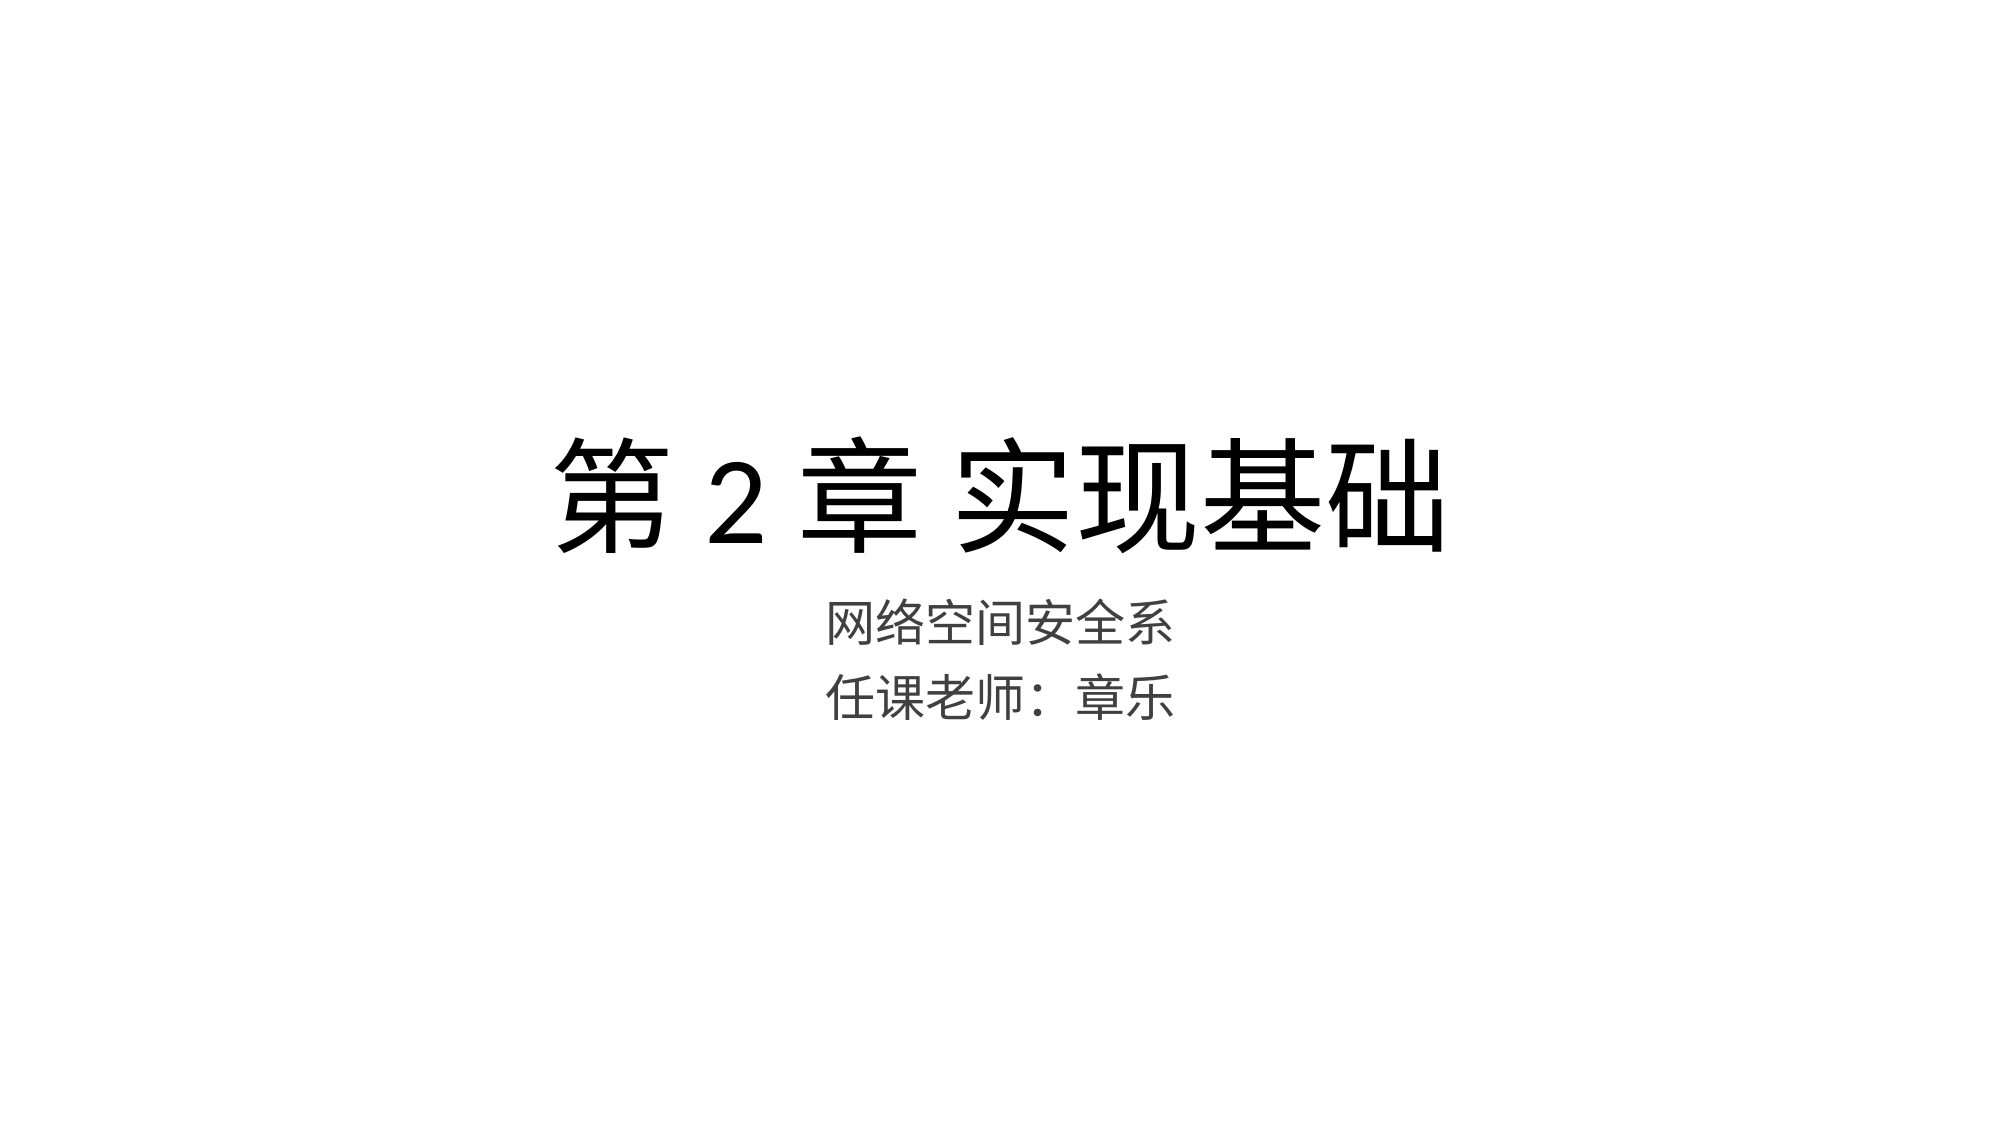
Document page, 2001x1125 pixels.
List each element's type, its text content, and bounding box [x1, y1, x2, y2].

title 第2章 实现基础 [249, 217, 1750, 576]
subtitle 网络空间安全系 任课老师：章乐 [249, 590, 1750, 863]
